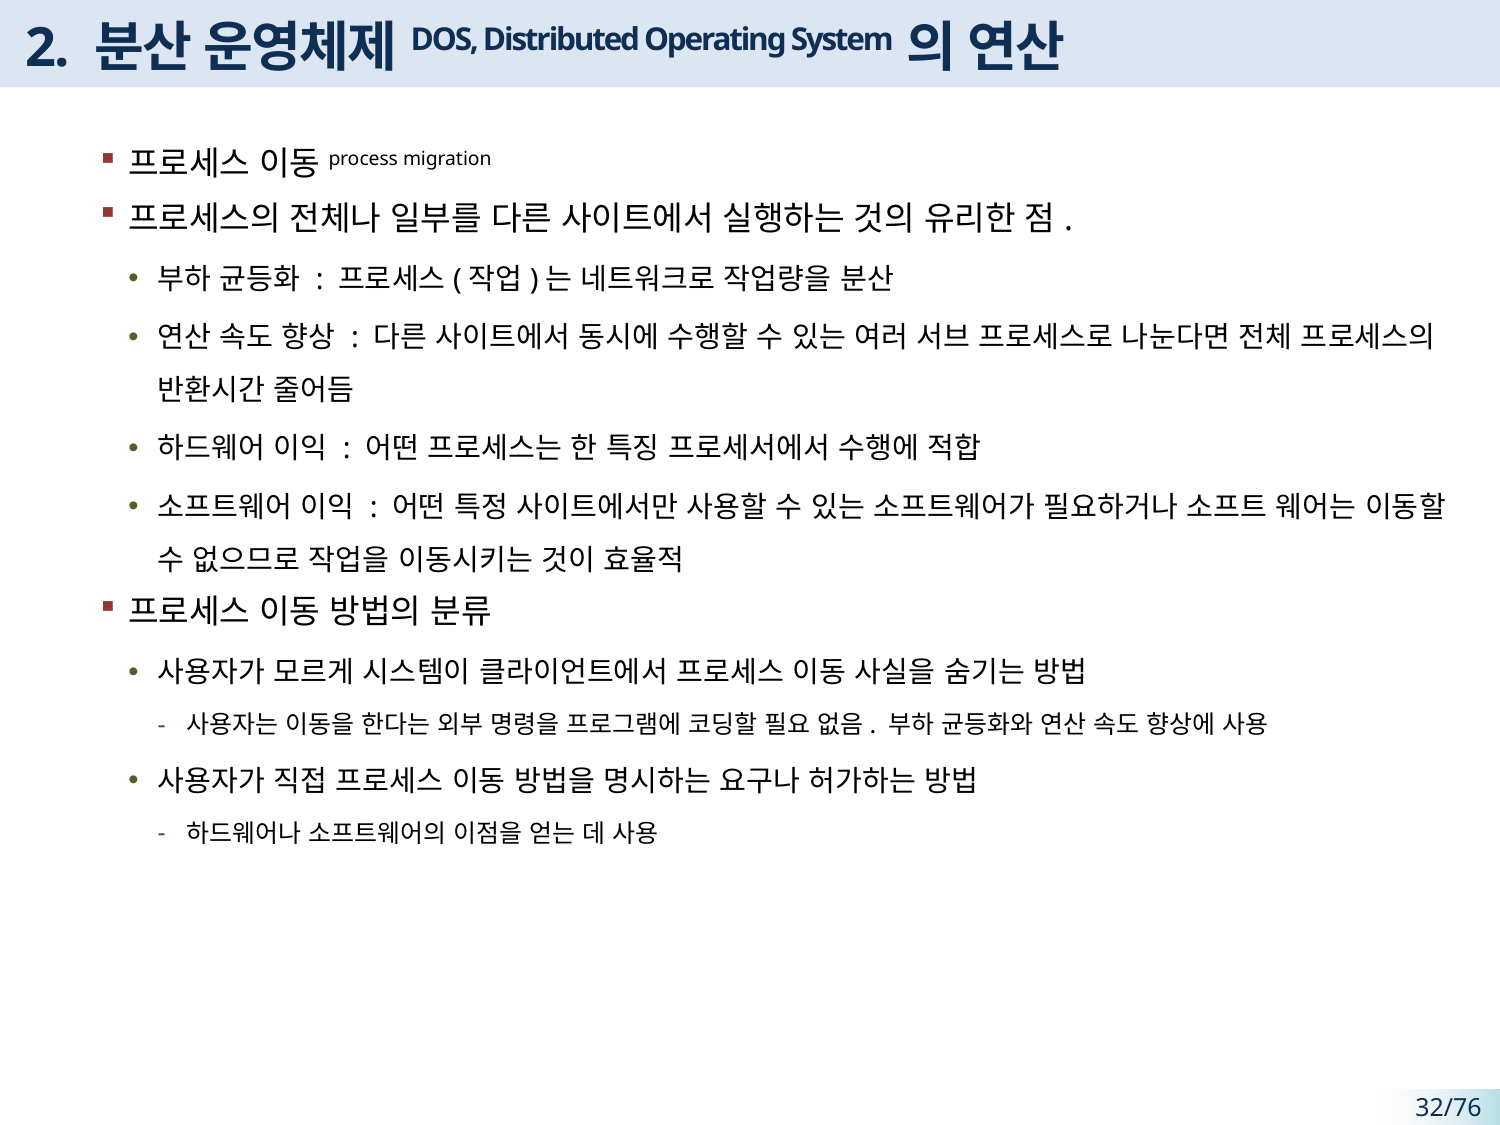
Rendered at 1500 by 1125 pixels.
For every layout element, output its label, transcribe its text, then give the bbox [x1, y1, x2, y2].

title 2. 분산 운영체제DOS, Distributed Operating System의 연산 [10, 5, 1288, 84]
list 프로세스 이동process migration 프로세스의 전체나 일부를 다른 사이트에서 실행하는 것의 유리한 점. 부하 균등화 : 프로세스(작업)는 네트워크로 작업량을 분산 연산 속도 향상 : 다른 사이트에서 동시에 수행할 수 있는 여러 서브 프로세스로 나눈다면 전체 프로세스의 반환시간 줄어듬 하드웨어 이익 : 어떤 프로세스는 한 특징 프로세서에서 수행에 적합 소프트웨어 이익 : 어떤 특정 사이트에서만 사용할 수 있는 소프트웨어가 필요하거나 소프트 웨어는 이동할 수 없으므로 작업을 이동시키는 것이 효율적 프로세스 이동 방법의 분류 사용자가 모르게 시스템이 클라이언트에서 프로세스 이동 사실을 숨기는 방법 사용자는 이동을 한다는 외부 명령을 프로그램에 코딩할 필요 없음. 부하 균등화와 연산 속도 향상에 사용 사용자가 직접 프로세스 이동 방법을 명시하는 요구나 허가하는 방법 하드웨어나 소프트웨어의 이점을 얻는 데 사용 [10, 126, 1481, 1057]
